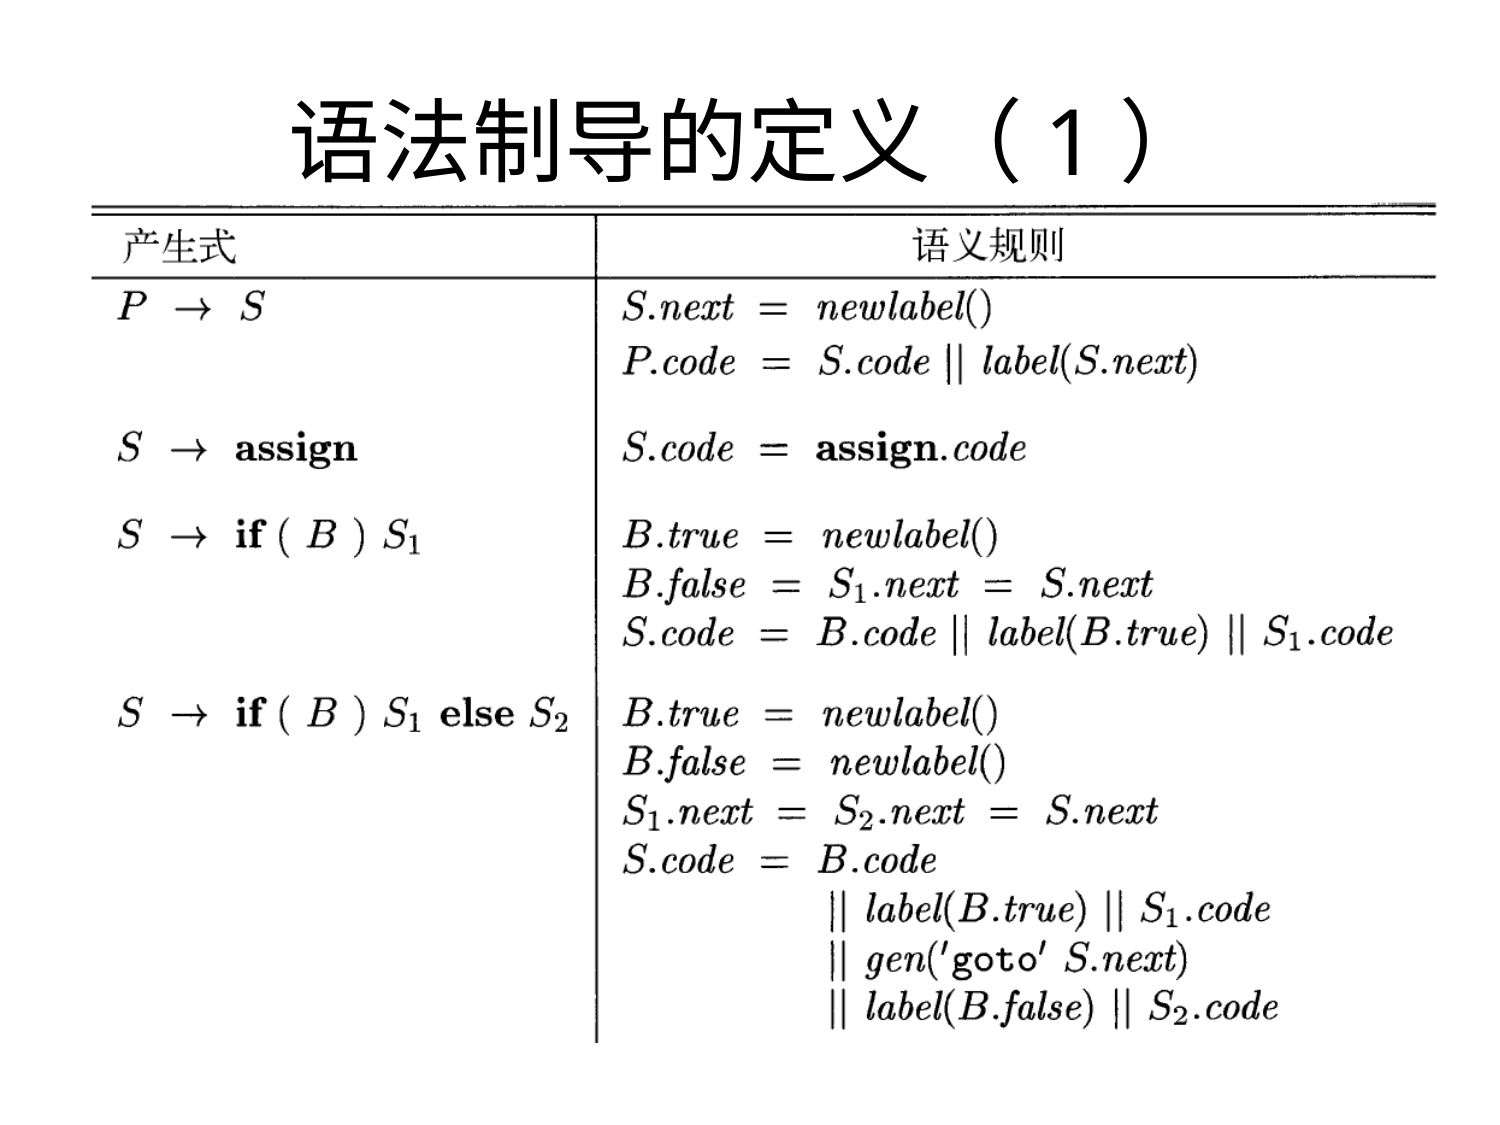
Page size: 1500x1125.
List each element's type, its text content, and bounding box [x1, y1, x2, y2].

picture [81, 187, 1451, 1043]
title 语法制导的定义（1） [75, 45, 1425, 233]
